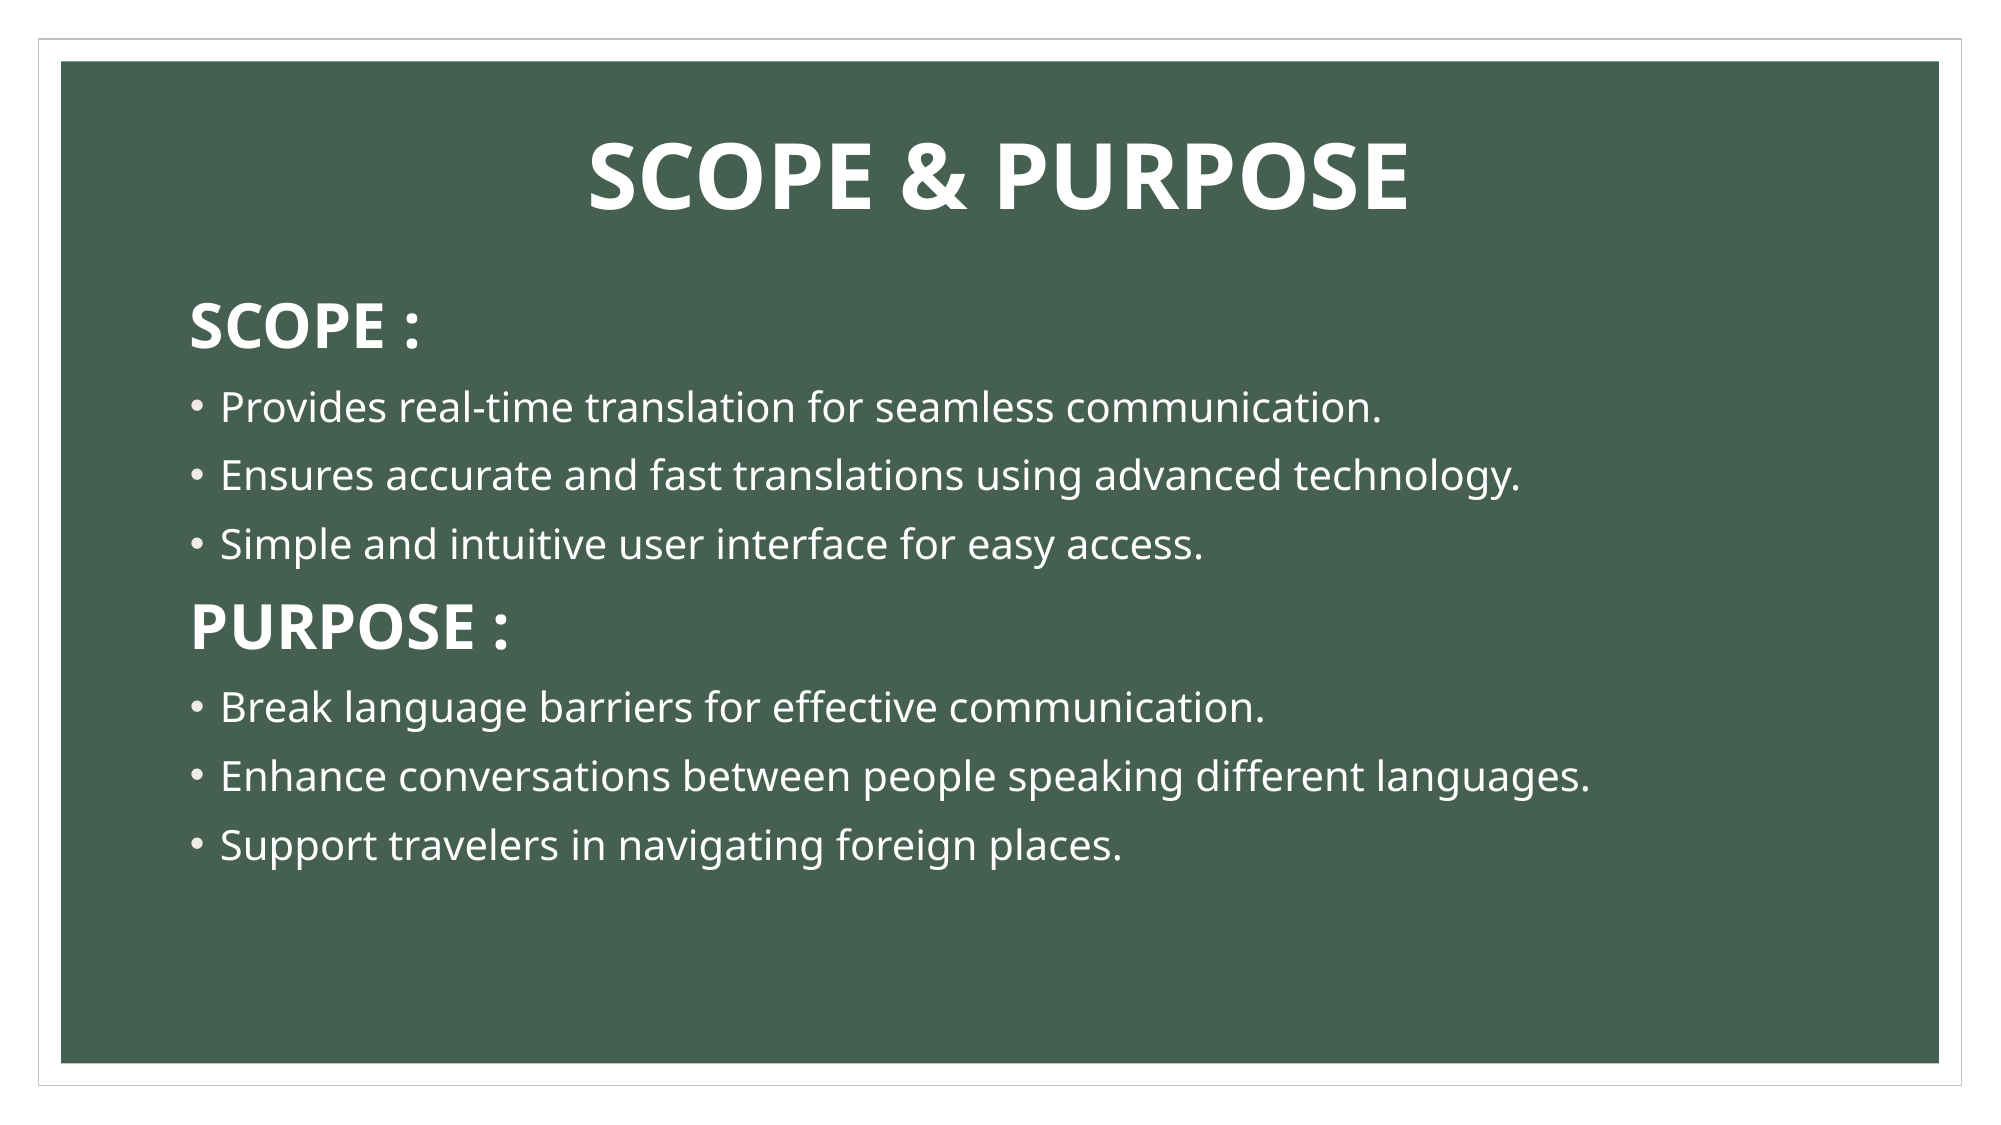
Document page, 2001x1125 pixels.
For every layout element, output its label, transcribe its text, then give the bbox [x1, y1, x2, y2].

list SCOPE : Provides real-time translation for seamless communication. Ensures accurate and fast translations using advanced technology. Simple and intuitive user interface for easy access. PURPOSE : Break language barriers for effective communication. Enhance conversations between people speaking different languages. Support travelers in navigating foreign places. [174, 279, 1825, 990]
title SCOPE & PURPOSE [174, 94, 1825, 267]
